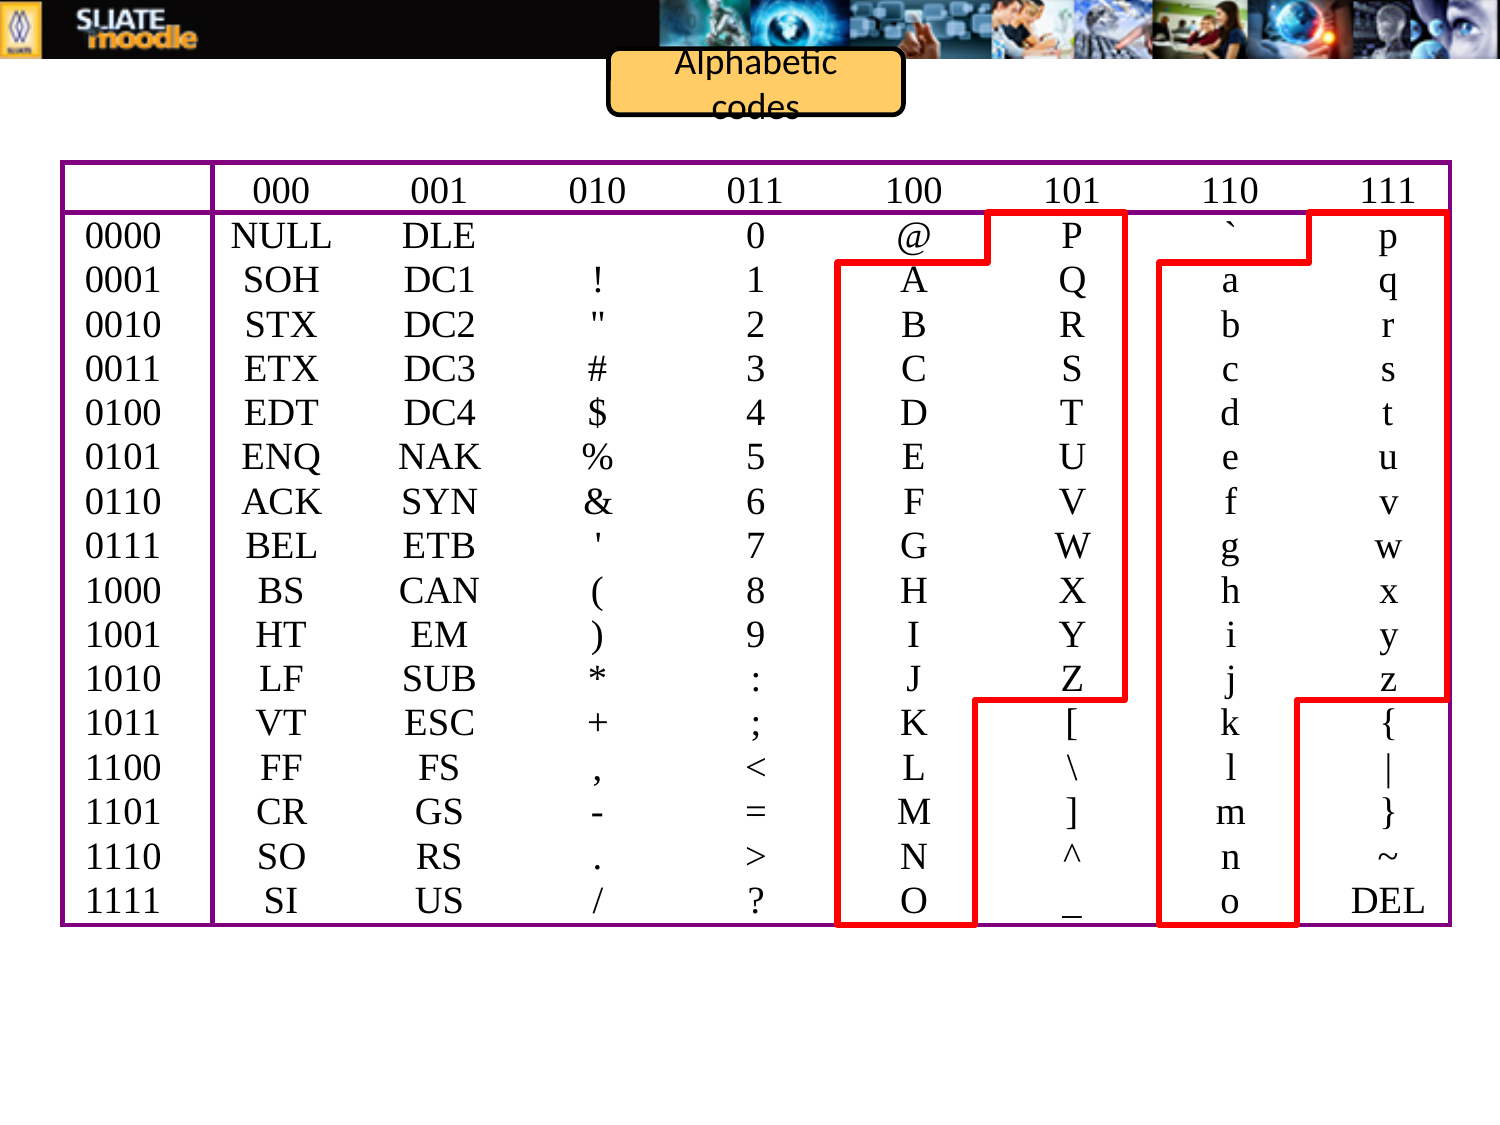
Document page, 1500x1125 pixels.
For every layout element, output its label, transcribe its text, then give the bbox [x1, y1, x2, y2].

text_box [62, 162, 212, 167]
text_box [213, 162, 1450, 167]
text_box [42, 169, 1469, 968]
picture [0, 0, 1500, 59]
text_box Alphabetic codes [608, 48, 904, 115]
